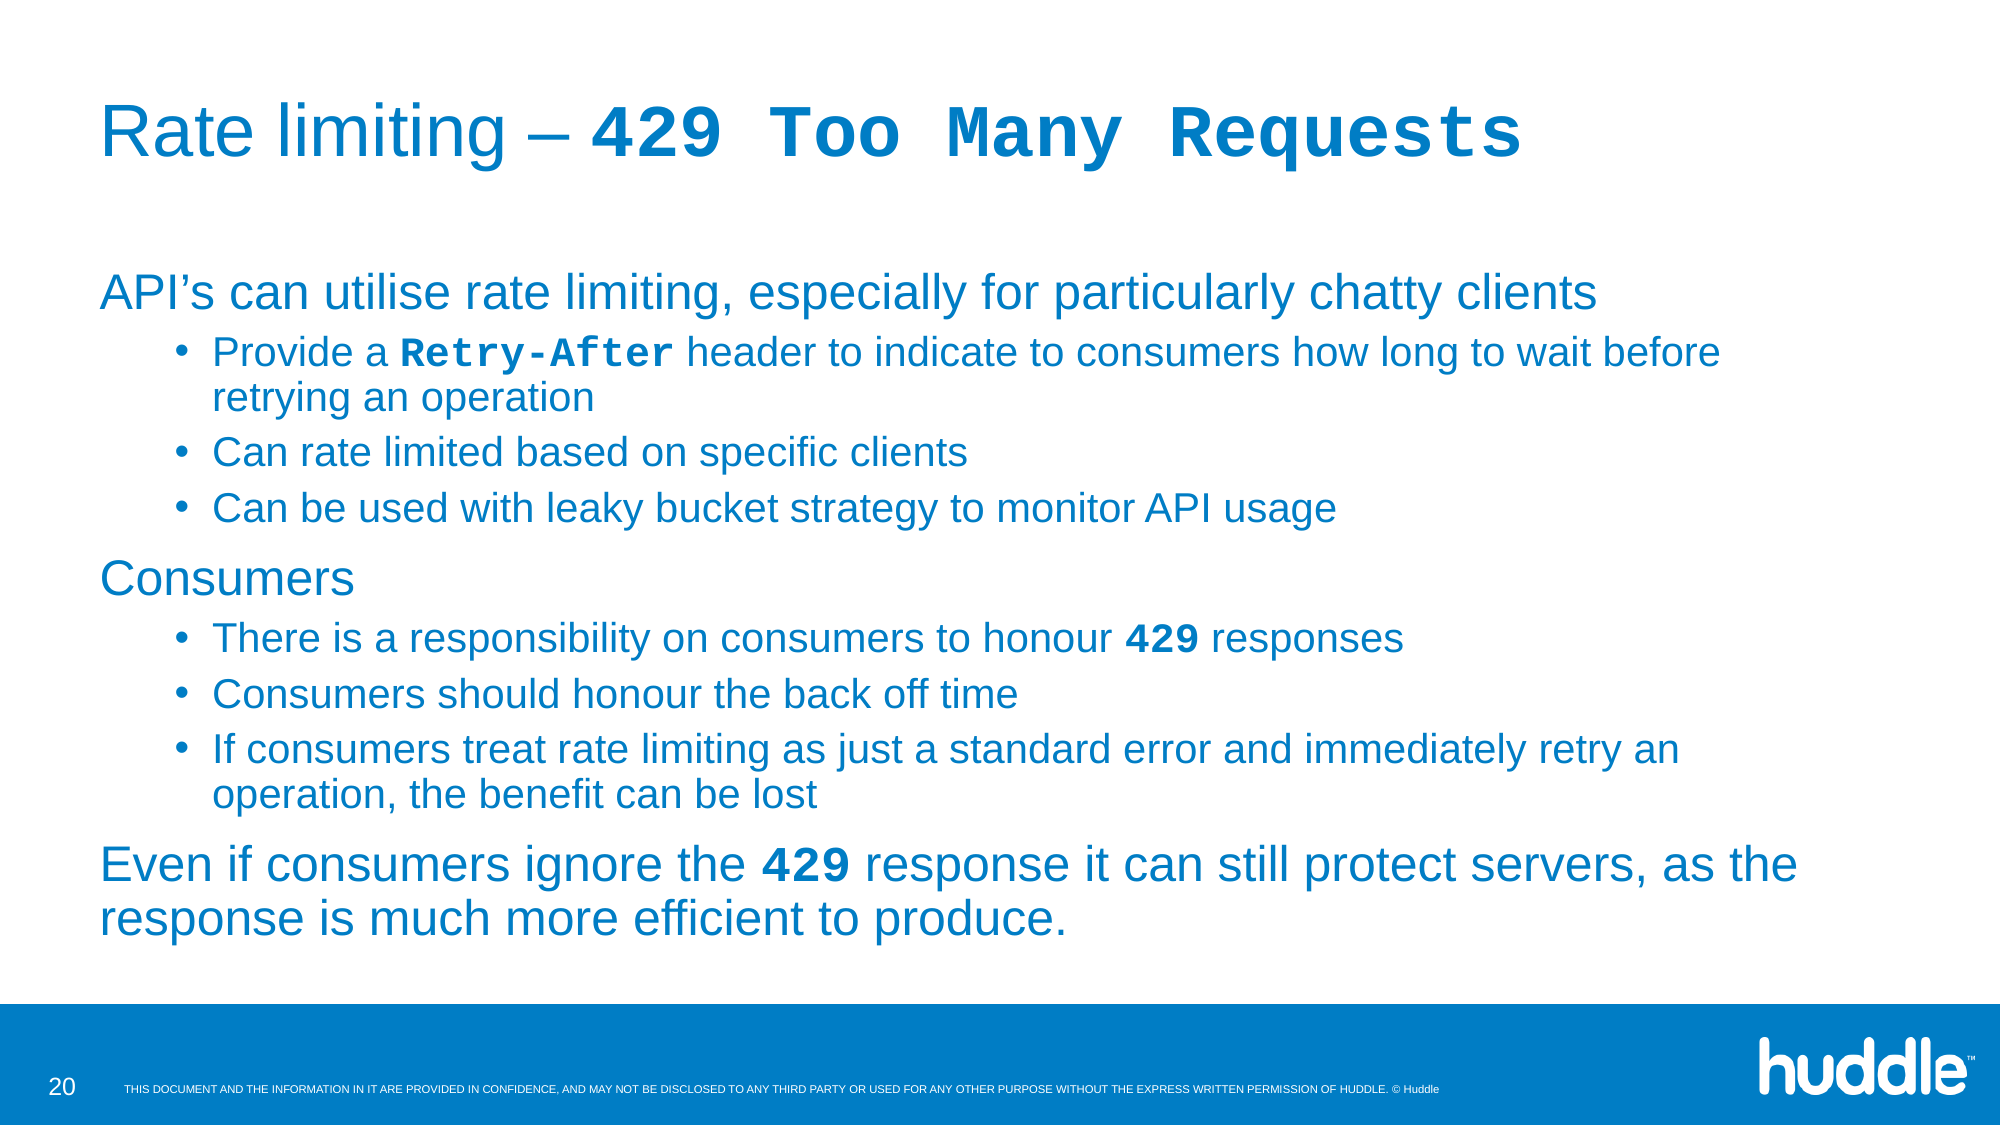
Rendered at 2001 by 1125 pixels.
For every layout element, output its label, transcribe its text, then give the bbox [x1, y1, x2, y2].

list API’s can utilise rate limiting, especially for particularly chatty clients Provide a Retry-After header to indicate to consumers how long to wait before retrying an operation Can rate limited based on specific clients Can be used with leaky bucket strategy to monitor API usage Consumers There is a responsibility on consumers to honour 429 responses Consumers should honour the back off time If consumers treat rate limiting as just a standard error and immediately retry an operation, the benefit can be lost Even if consumers ignore the 429 response it can still protect servers, as the response is much more efficient to produce. [84, 258, 1863, 969]
picture [1751, 1033, 1981, 1099]
title Rate limiting – 429 Too Many Requests [84, 59, 1863, 206]
